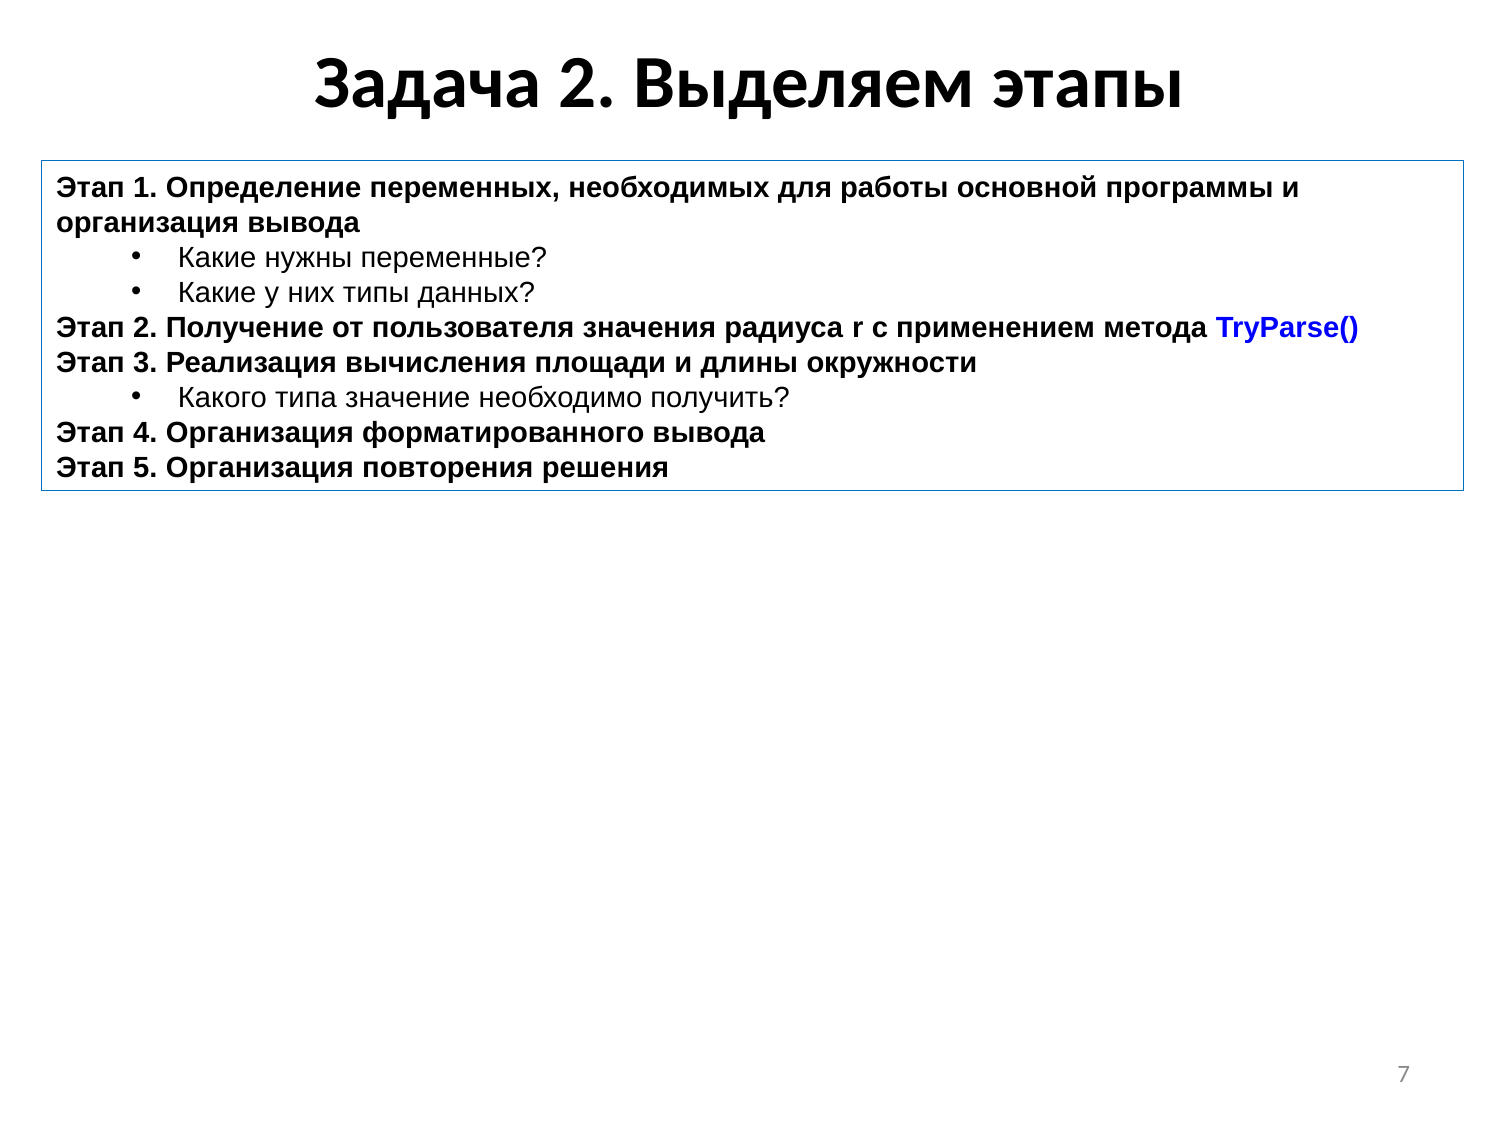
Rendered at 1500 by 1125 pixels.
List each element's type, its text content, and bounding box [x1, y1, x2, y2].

text_box Этап 1. Определение переменных, необходимых для работы основной программы и организация вывода Какие нужны переменные? Какие у них типы данных? Этап 2. Получение от пользователя значения радиуса r с применением метода TryParse() Этап 3. Реализация вычисления площади и длины окружности Какого типа значение необходимо получить? Этап 4. Организация форматированного вывода Этап 5. Организация повторения решения [41, 160, 1464, 491]
title Задача 2. Выделяем этапы [75, 30, 1425, 124]
slide_number 7 [1074, 1042, 1425, 1103]
